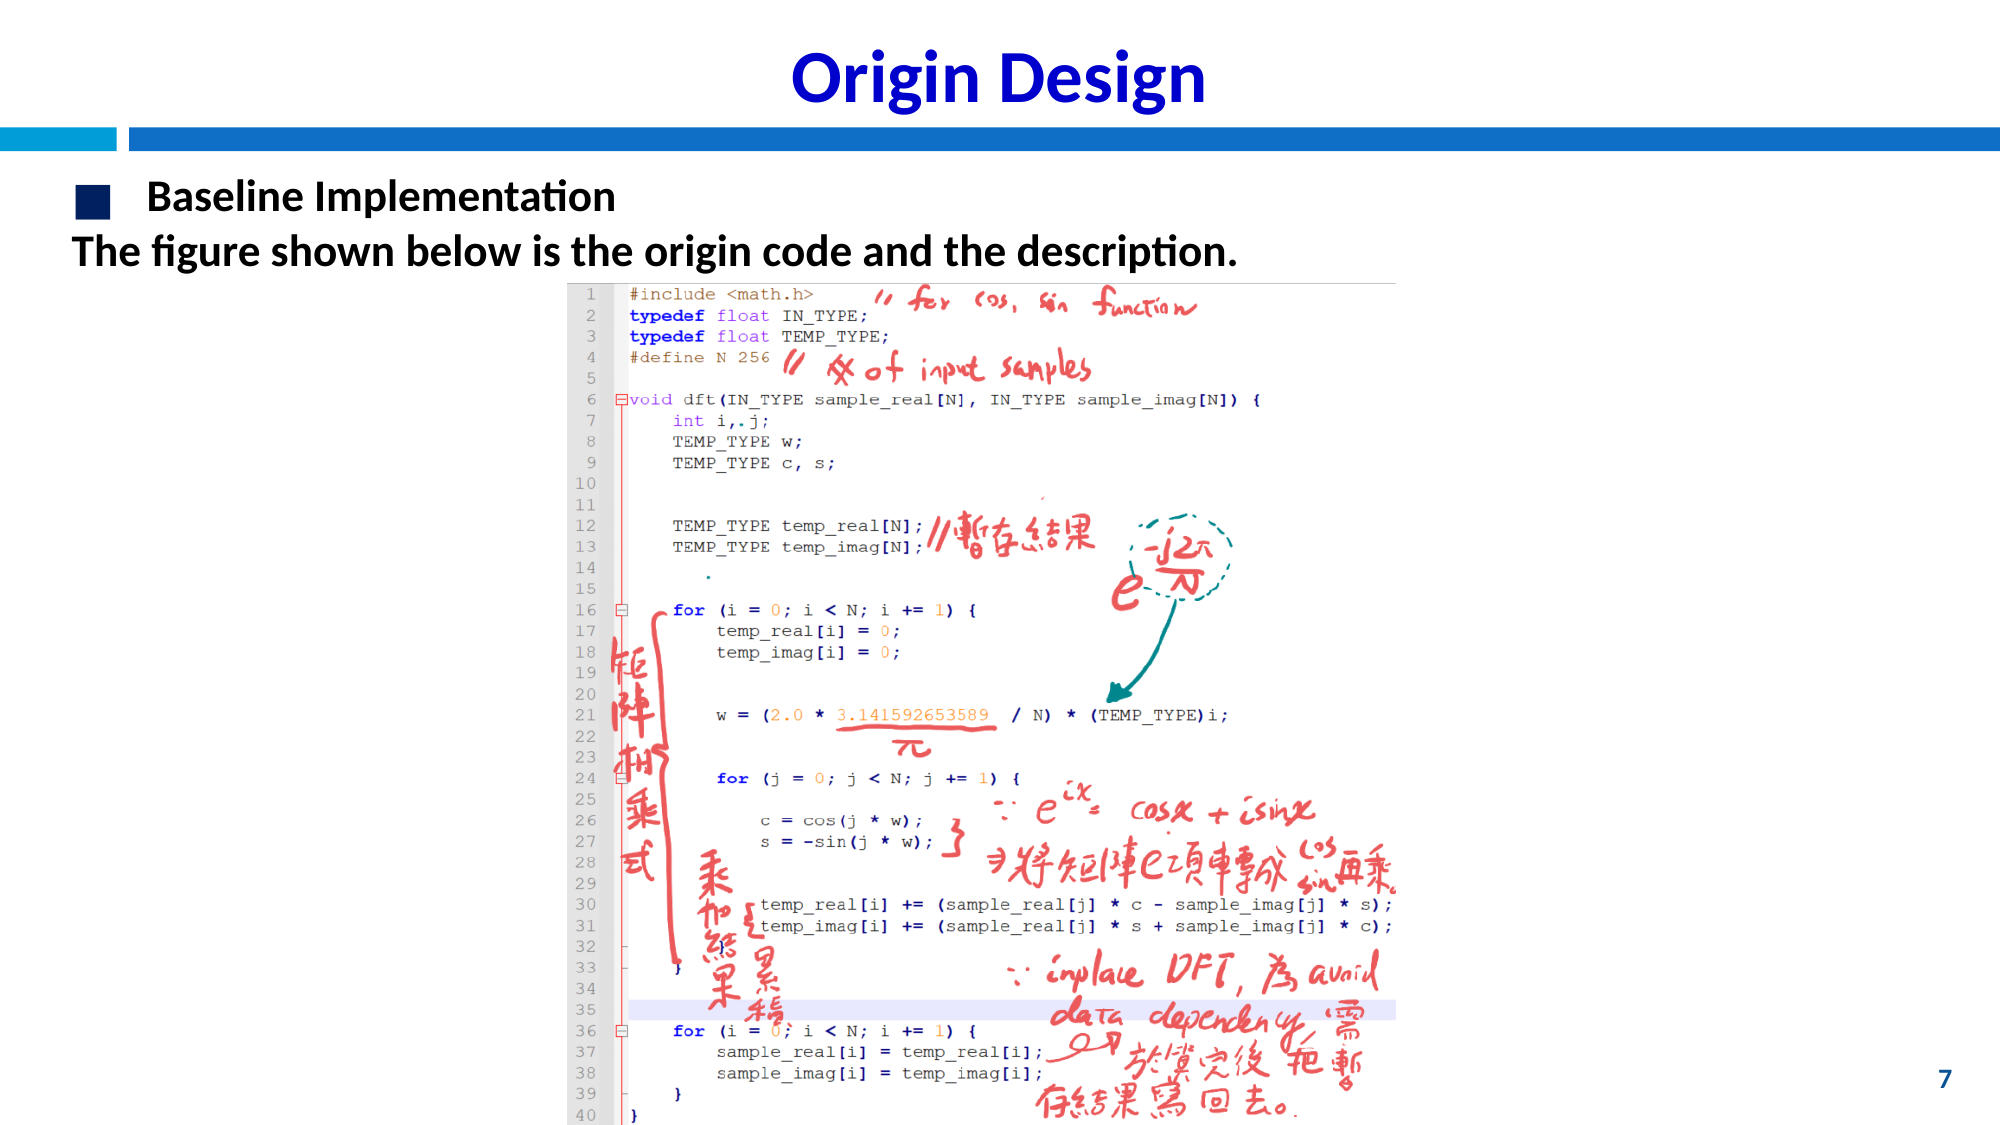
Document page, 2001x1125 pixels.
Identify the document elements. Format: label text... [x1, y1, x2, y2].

text_box Origin Design [324, 18, 1675, 126]
list Baseline Implementation The figure shown below is the origin code and the description. [56, 158, 1963, 812]
picture [567, 283, 1396, 1125]
